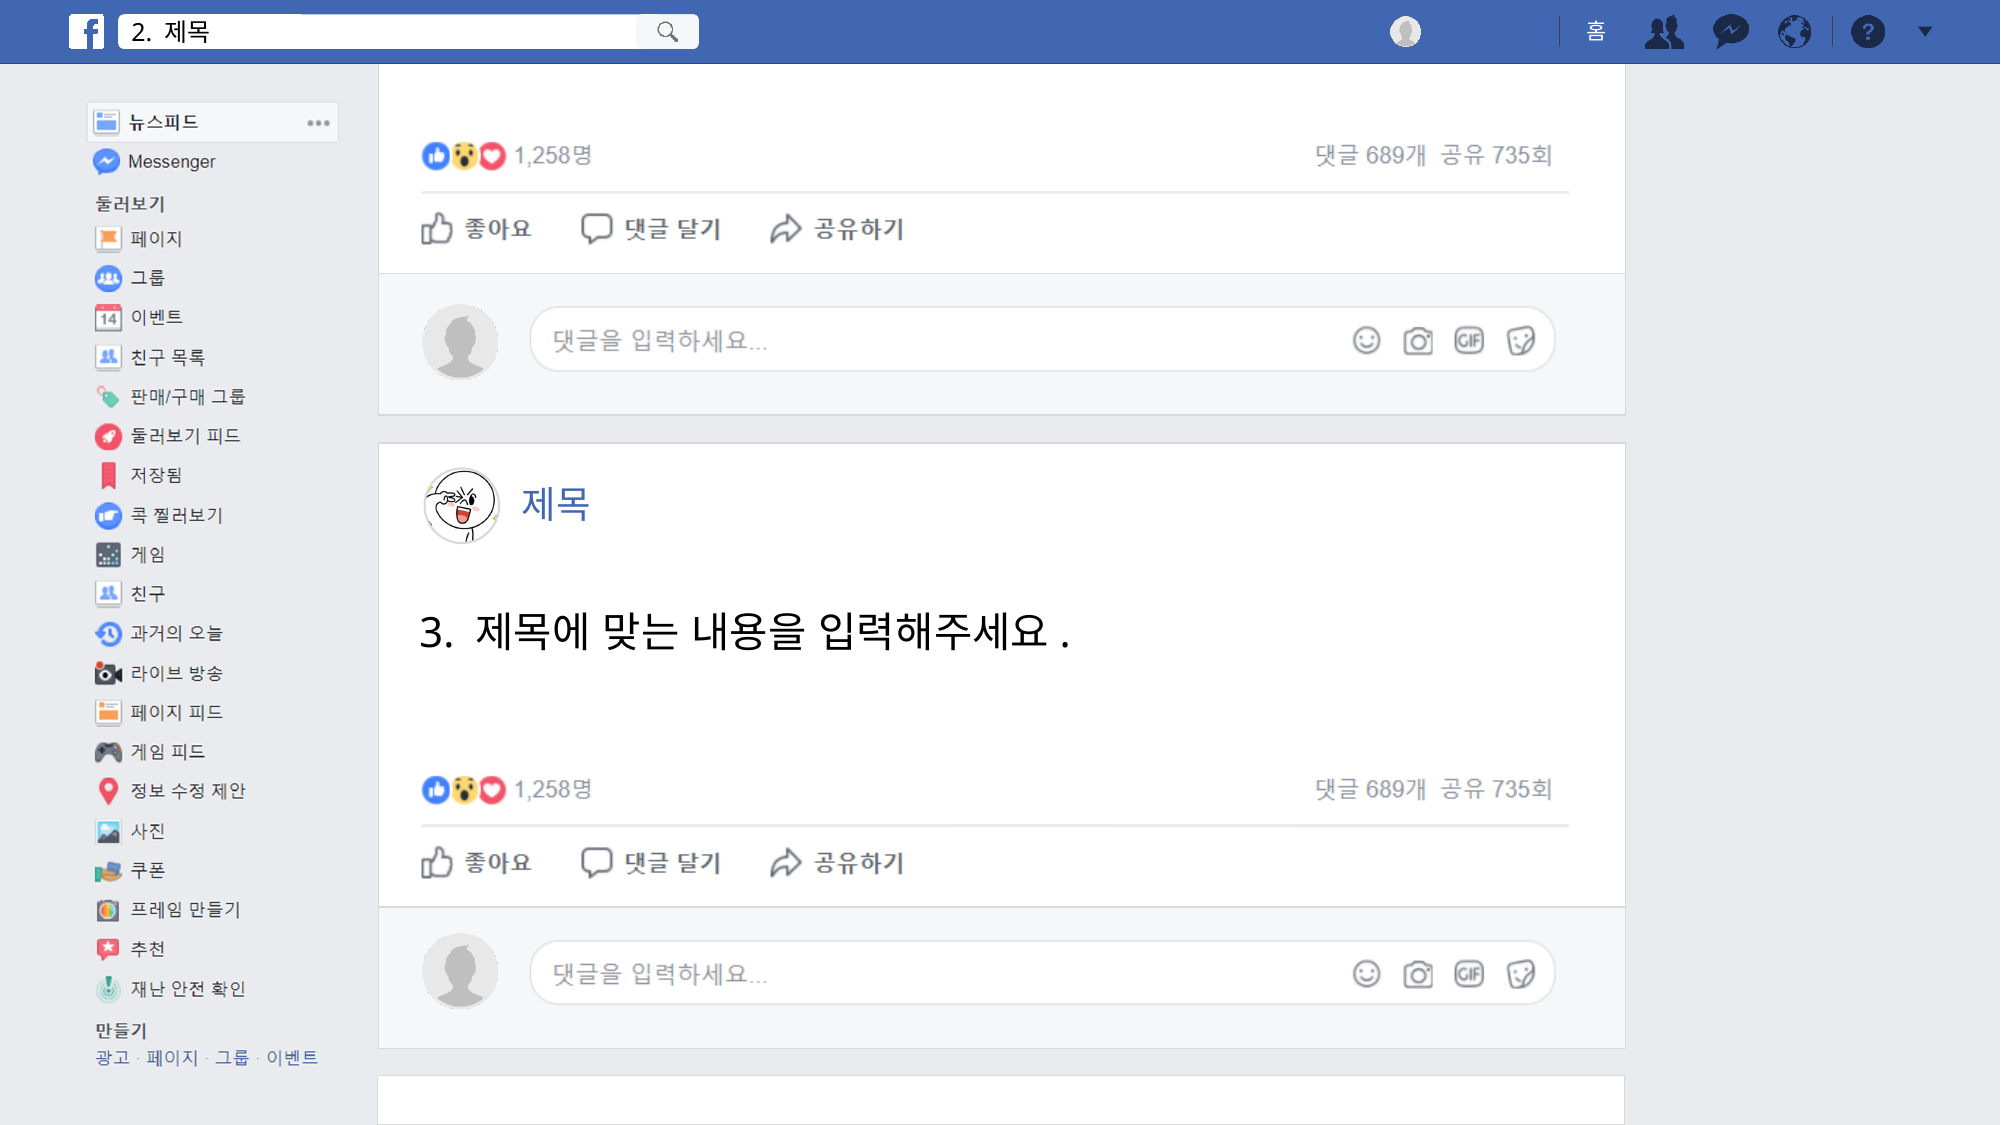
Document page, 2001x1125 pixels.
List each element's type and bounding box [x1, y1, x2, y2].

text_box [0, 64, 2000, 1125]
text_box [0, 0, 2000, 63]
picture [69, 88, 351, 1079]
text_box [377, 443, 1626, 1125]
text_box [378, 63, 1626, 416]
